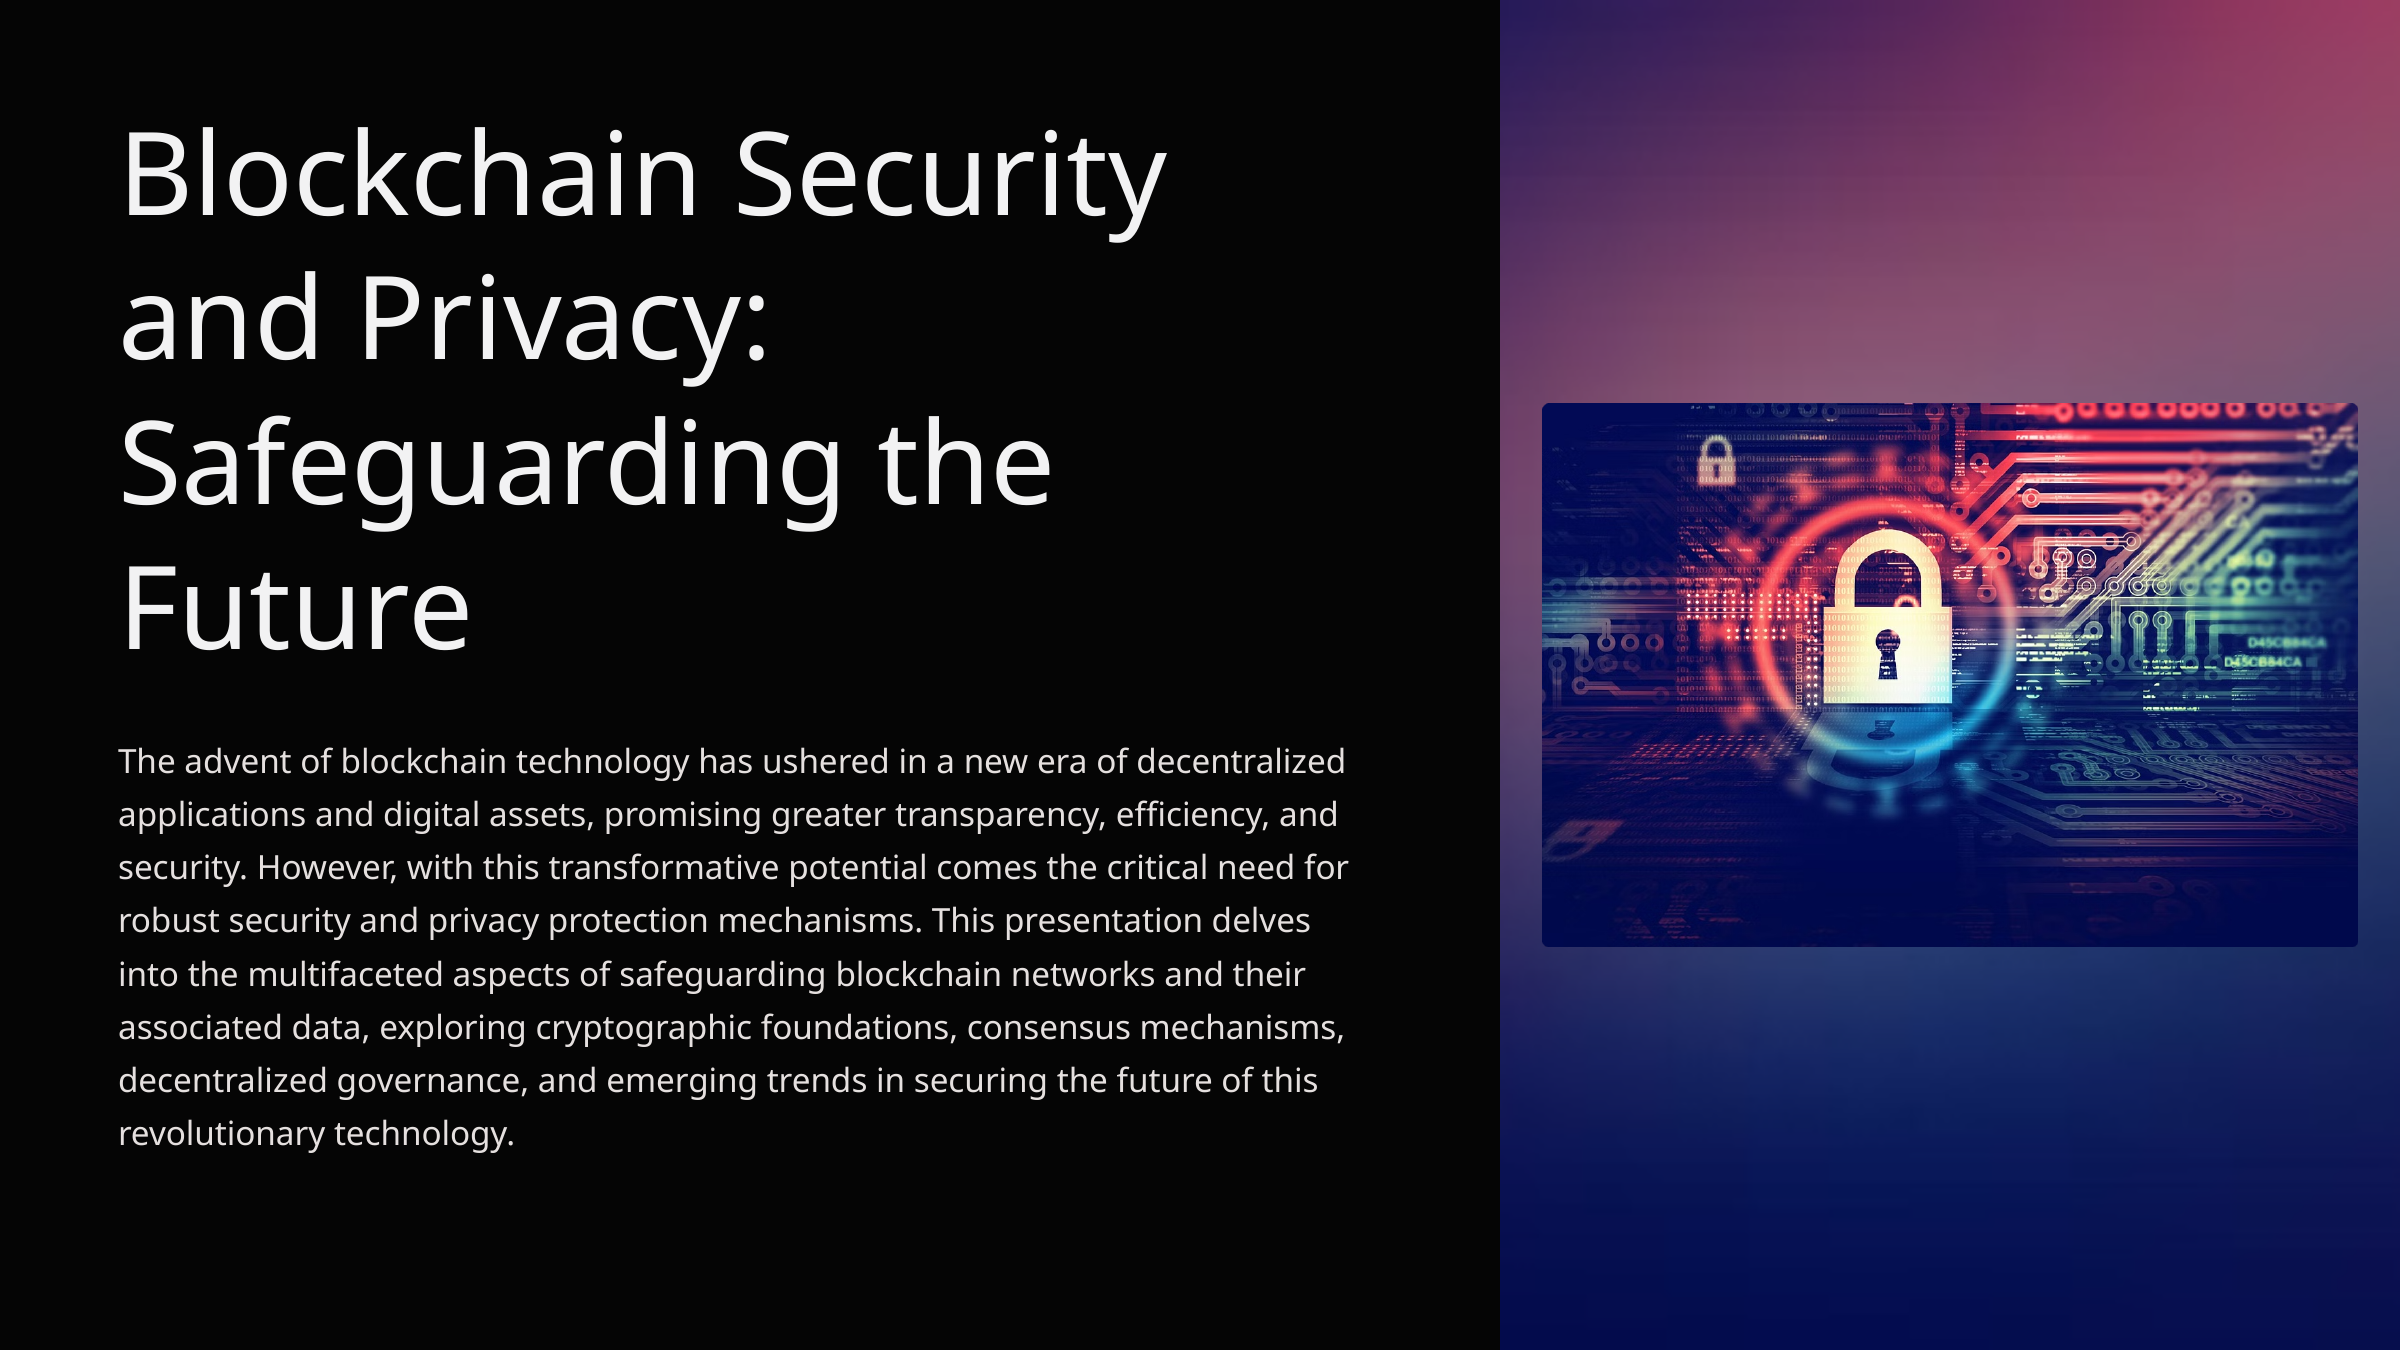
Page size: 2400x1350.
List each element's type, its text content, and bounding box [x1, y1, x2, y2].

picture [1499, 0, 2400, 1350]
text_box Blockchain Security and Privacy: Safeguarding the Future [118, 93, 1382, 677]
text_box The advent of blockchain technology has ushered in a new era of decentralized applications and digital assets, promising greater transparency, efficiency, and security. However, with this transformative potential comes the critical need for robust security and privacy protection mechanisms. This presentation delves into the multifaceted aspects of safeguarding blockchain networks and their associated data, exploring cryptographic foundations, consensus mechanisms, decentralized governance, and emerging trends in securing the future of this revolutionary technology. [118, 726, 1382, 1160]
